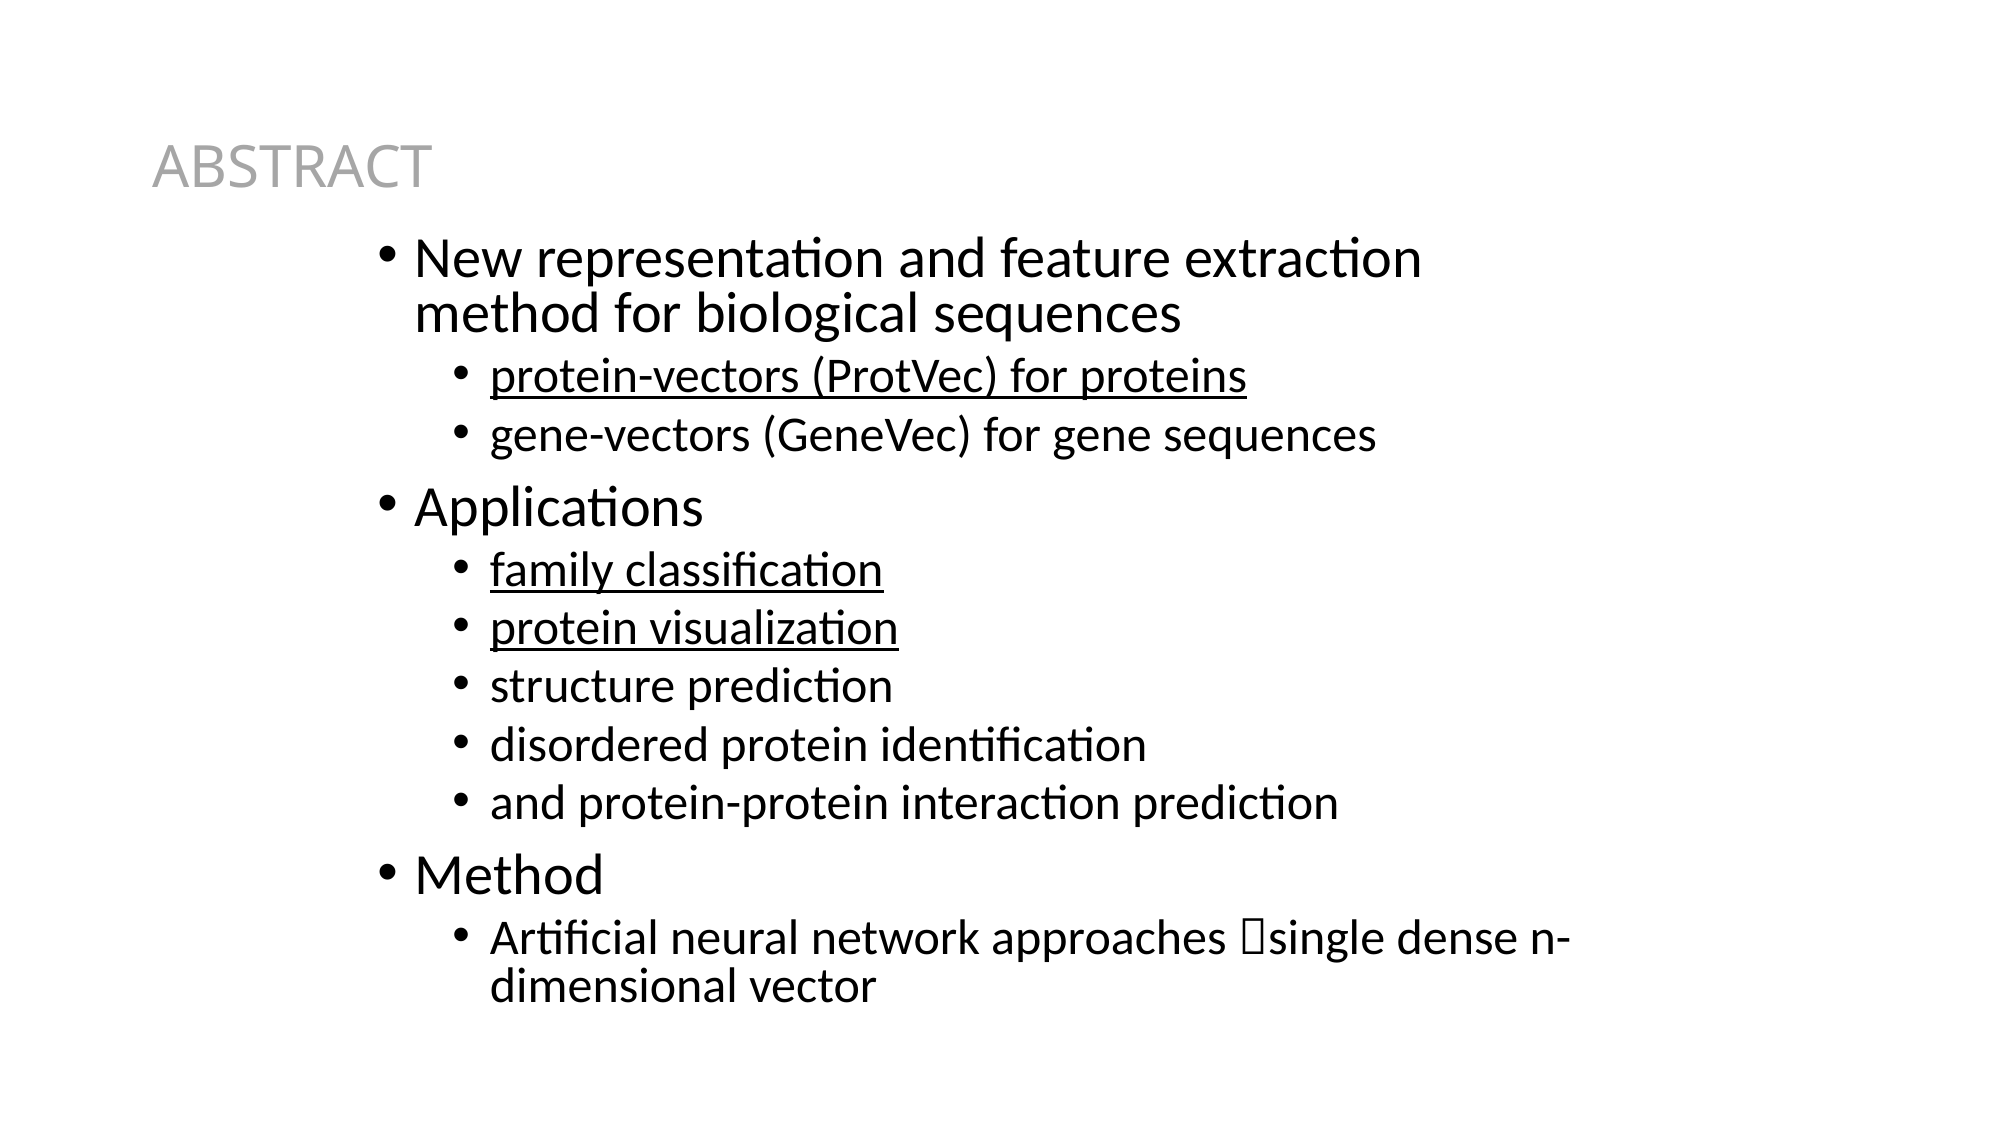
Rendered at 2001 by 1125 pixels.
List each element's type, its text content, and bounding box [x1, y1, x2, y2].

text_box New representation and feature extraction method for biological sequences protein-vectors (ProtVec) for proteins gene-vectors (GeneVec) for gene sequences Applications family classification protein visualization structure prediction disordered protein identification and protein-protein interaction prediction Method Artificial neural network approaches single dense n-dimensional vector [362, 224, 1638, 1125]
title ABSTRACT [137, 59, 1863, 278]
